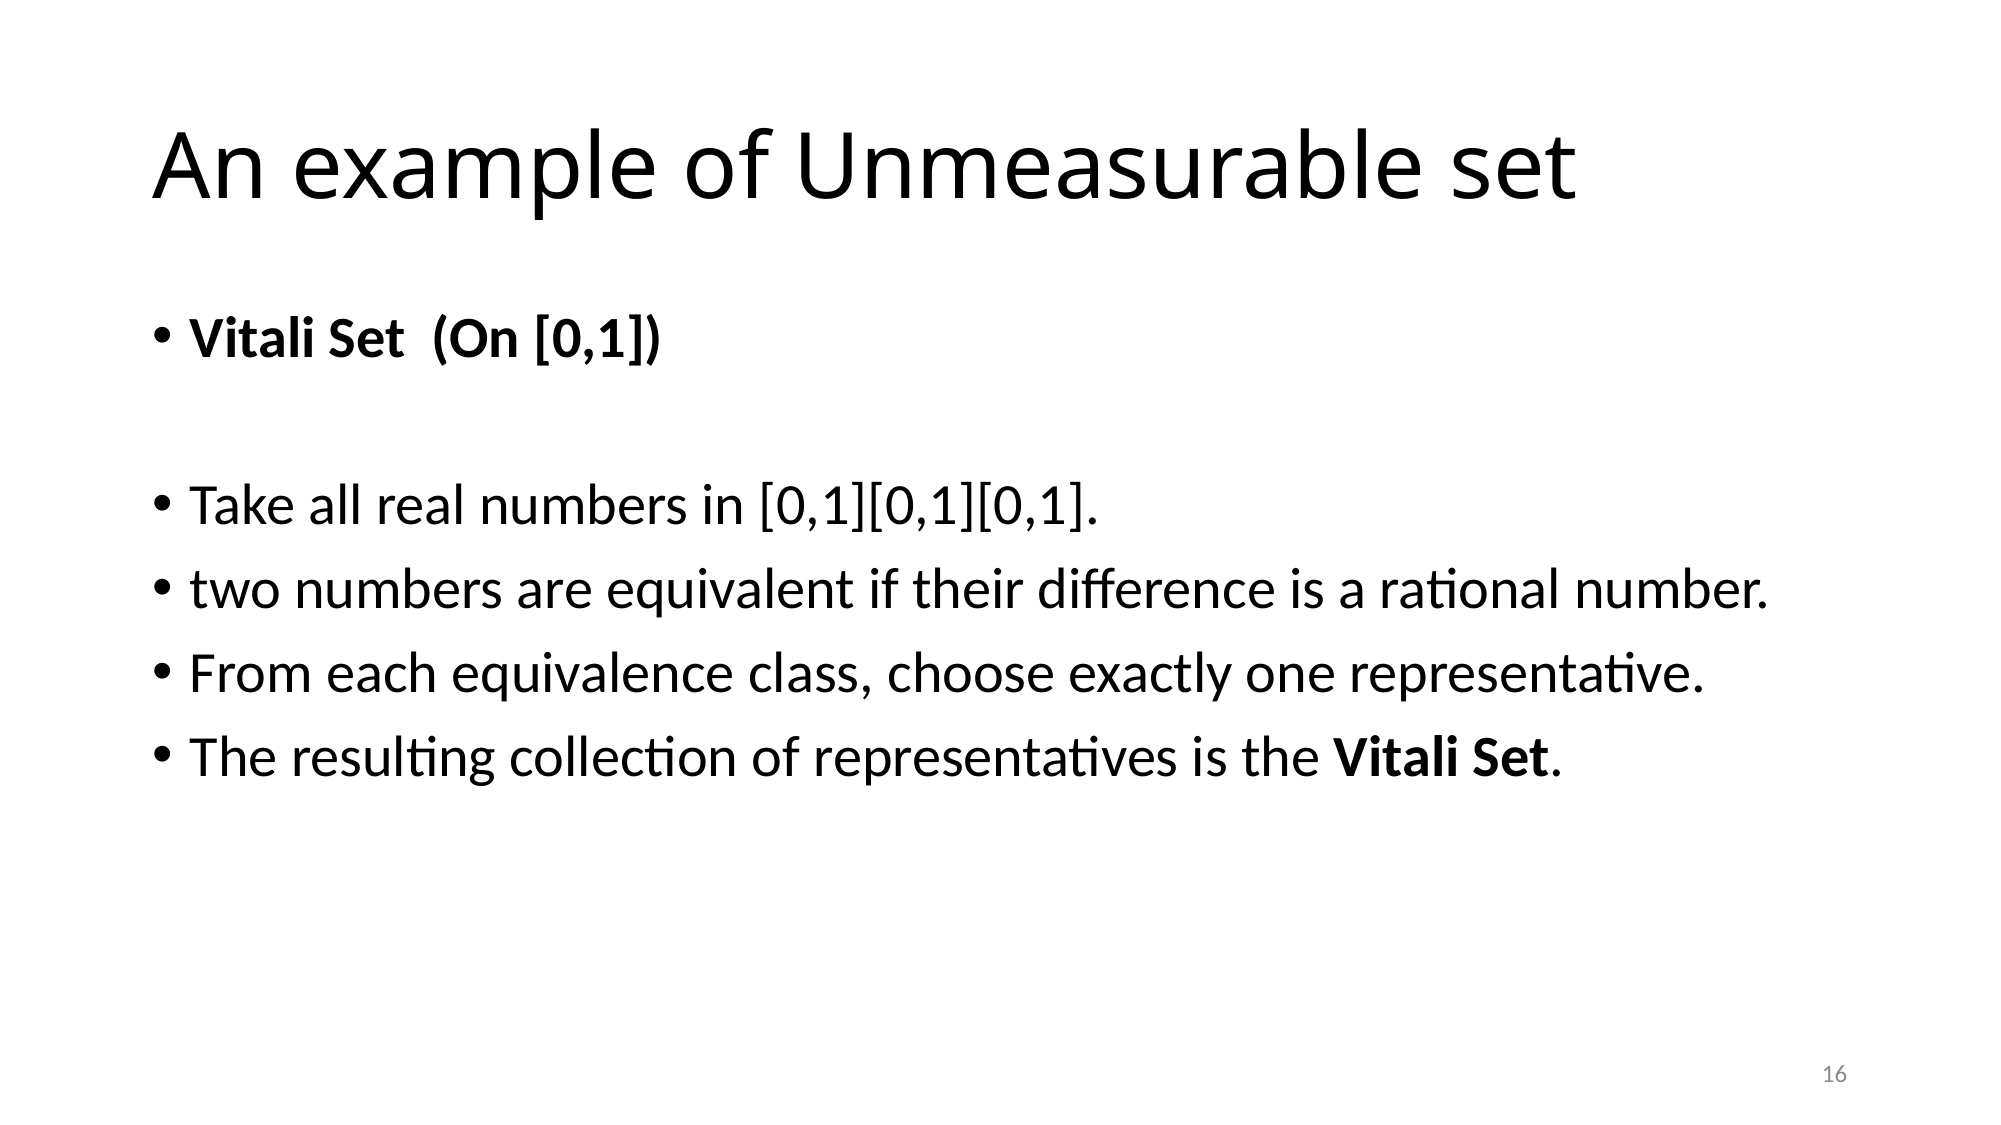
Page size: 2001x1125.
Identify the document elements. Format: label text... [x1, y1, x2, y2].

slide_number 16 [1412, 1042, 1863, 1103]
title An example of Unmeasurable set [137, 59, 1863, 278]
list Vitali Set (On [0,1]) Take all real numbers in [0,1][0,1][0,1]. two numbers are equivalent if their difference is a rational number. From each equivalence class, choose exactly one representative. The resulting collection of representatives is the Vitali Set. [137, 299, 1863, 1014]
